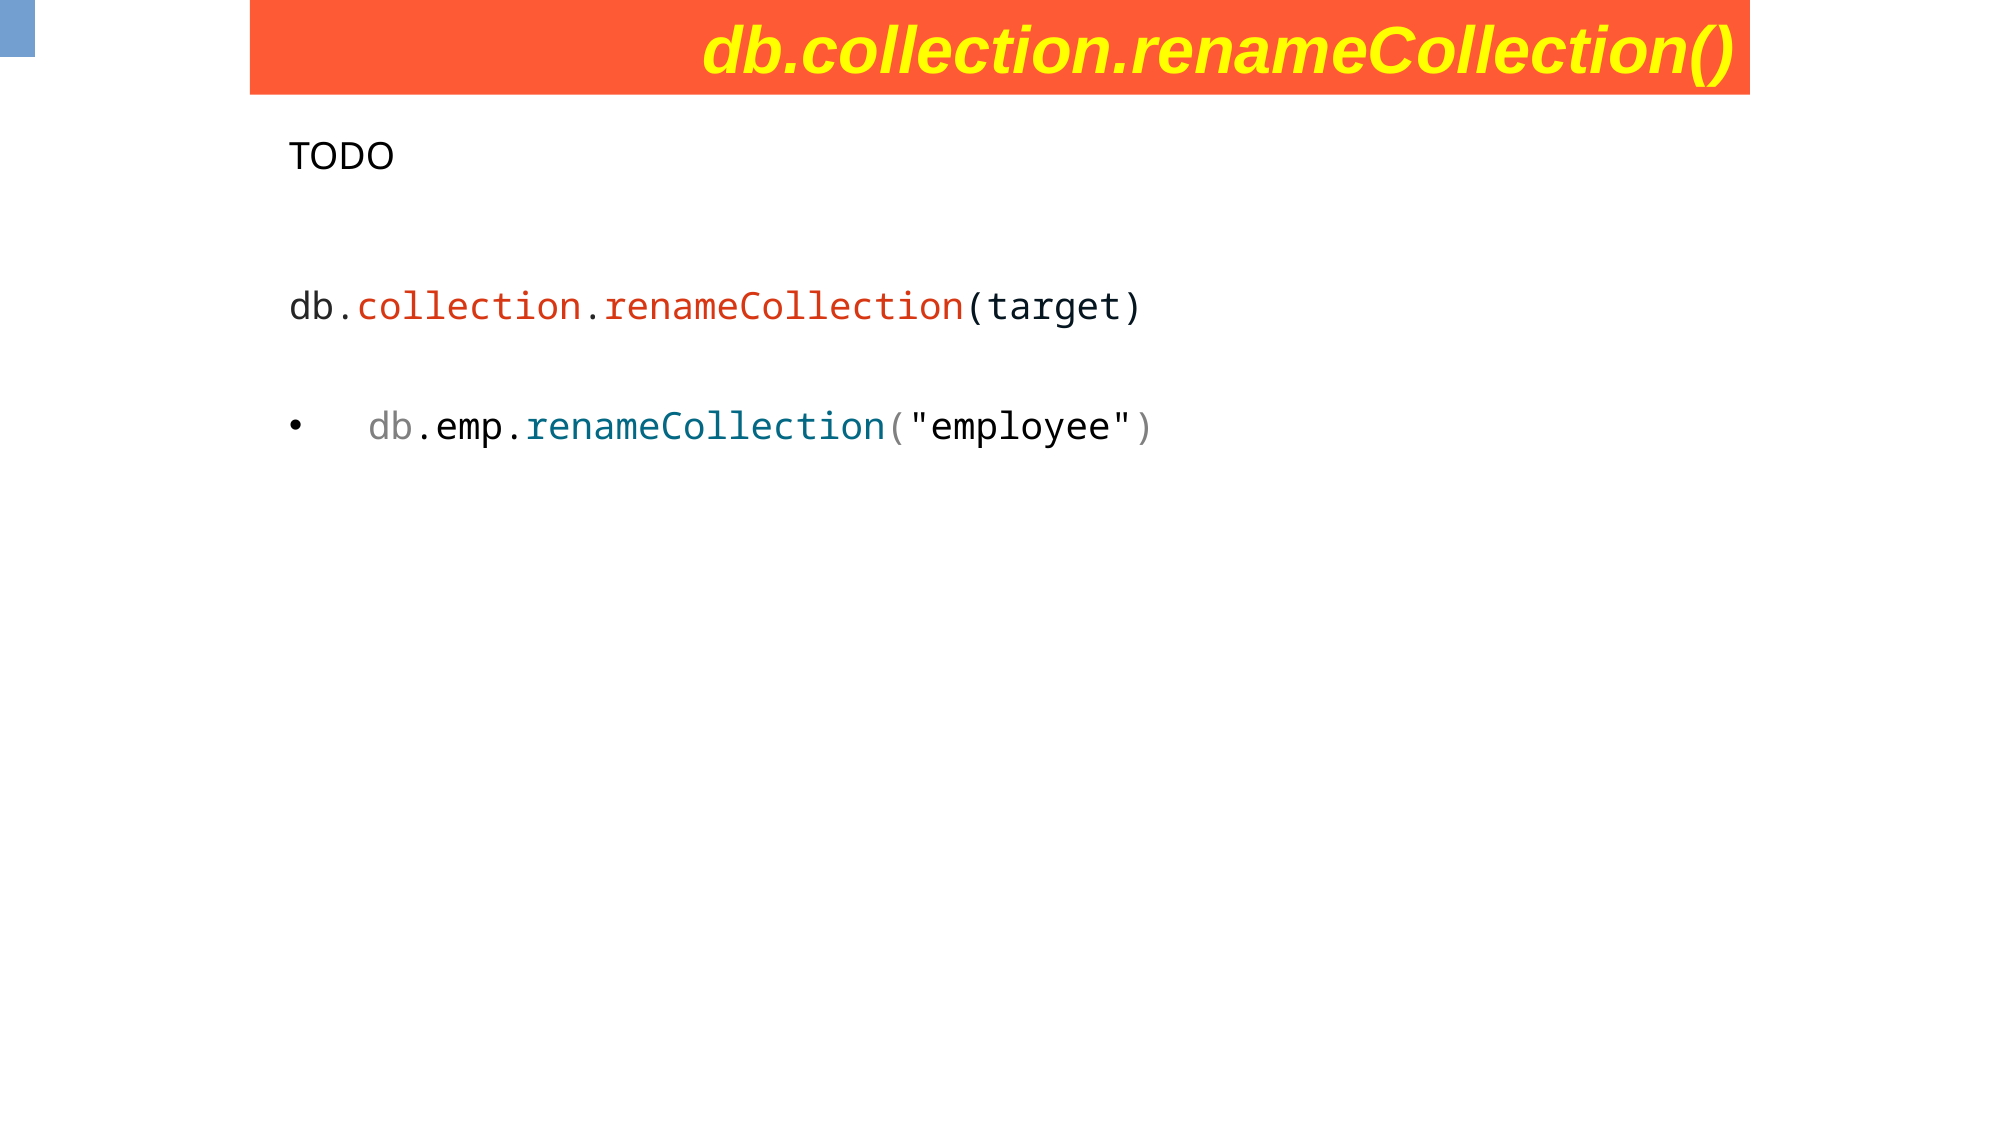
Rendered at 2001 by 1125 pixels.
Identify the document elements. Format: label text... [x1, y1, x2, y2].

text_box db.collection.renameCollection() [249, 0, 1750, 95]
text_box db.collection.renameCollection(target) [274, 274, 1726, 335]
text_box db.emp.renameCollection("employee") [274, 394, 1726, 455]
text_box TODO [274, 124, 1726, 185]
